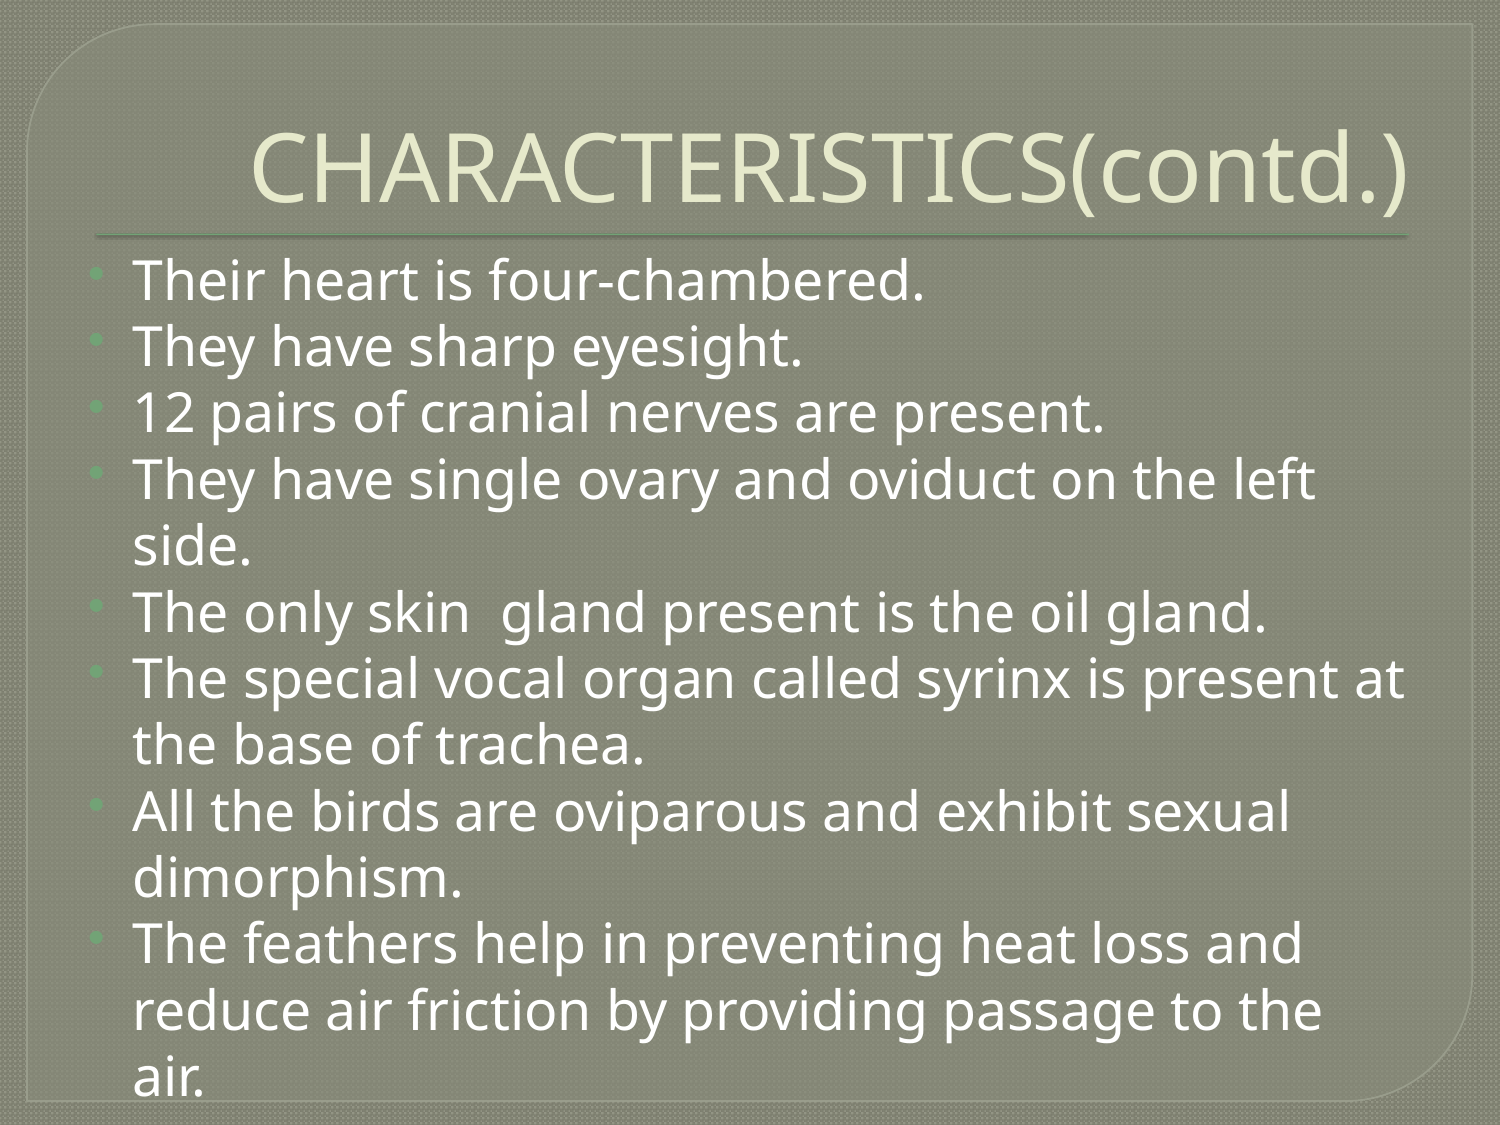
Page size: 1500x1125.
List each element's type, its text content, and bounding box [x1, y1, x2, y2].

list Their heart is four-chambered. They have sharp eyesight. 12 pairs of cranial nerves are present. They have single ovary and oviduct on the left side. The only skin gland present is the oil gland. The special vocal organ called syrinx is present at the base of trachea. All the birds are oviparous and exhibit sexual dimorphism. The feathers help in preventing heat loss and reduce air friction by providing passage to the air. [75, 237, 1425, 1125]
title CHARACTERISTICS(contd.) [75, 41, 1425, 230]
